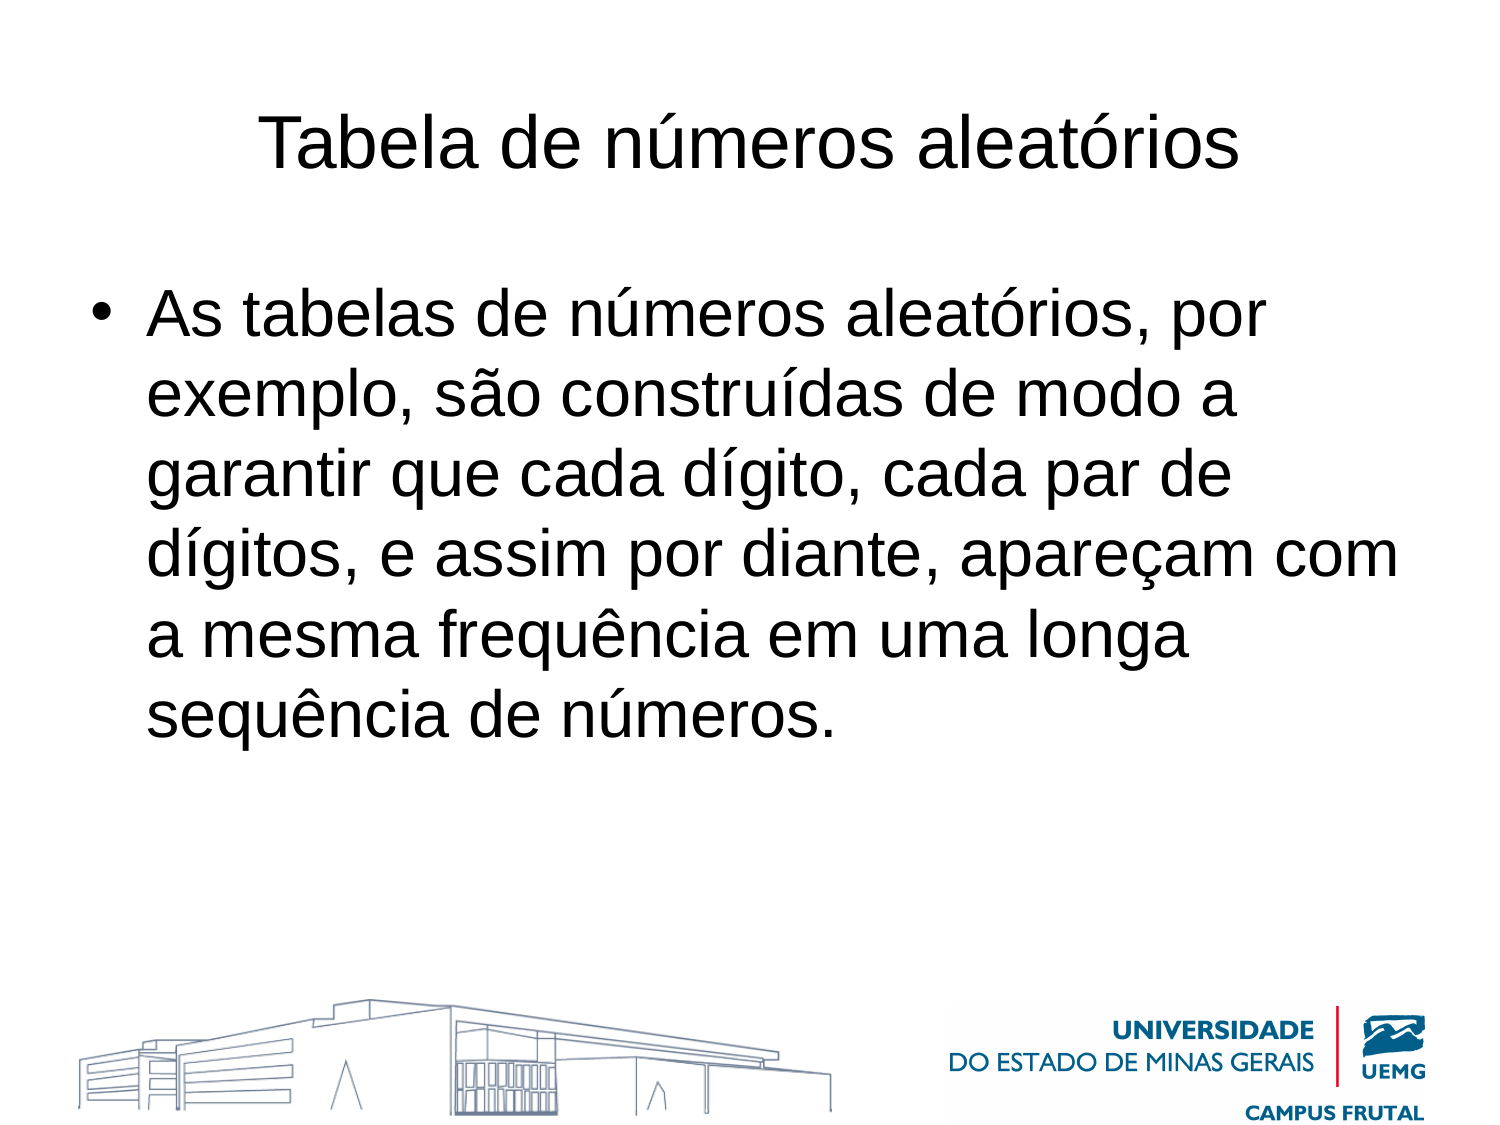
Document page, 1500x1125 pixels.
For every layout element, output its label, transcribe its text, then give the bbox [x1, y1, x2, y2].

list As tabelas de números aleatórios, por exemplo, são construídas de modo a garantir que cada dígito, cada par de dígitos, e assim por diante, apareçam com a mesma frequência em uma longa sequência de números. [75, 262, 1425, 988]
picture [1391, 1028, 1410, 1038]
picture [78, 999, 832, 1116]
picture [1415, 1067, 1425, 1075]
picture [1371, 1020, 1416, 1030]
picture [950, 1006, 1425, 1125]
title Tabela de números aleatórios [75, 45, 1425, 233]
picture [953, 1056, 963, 1068]
